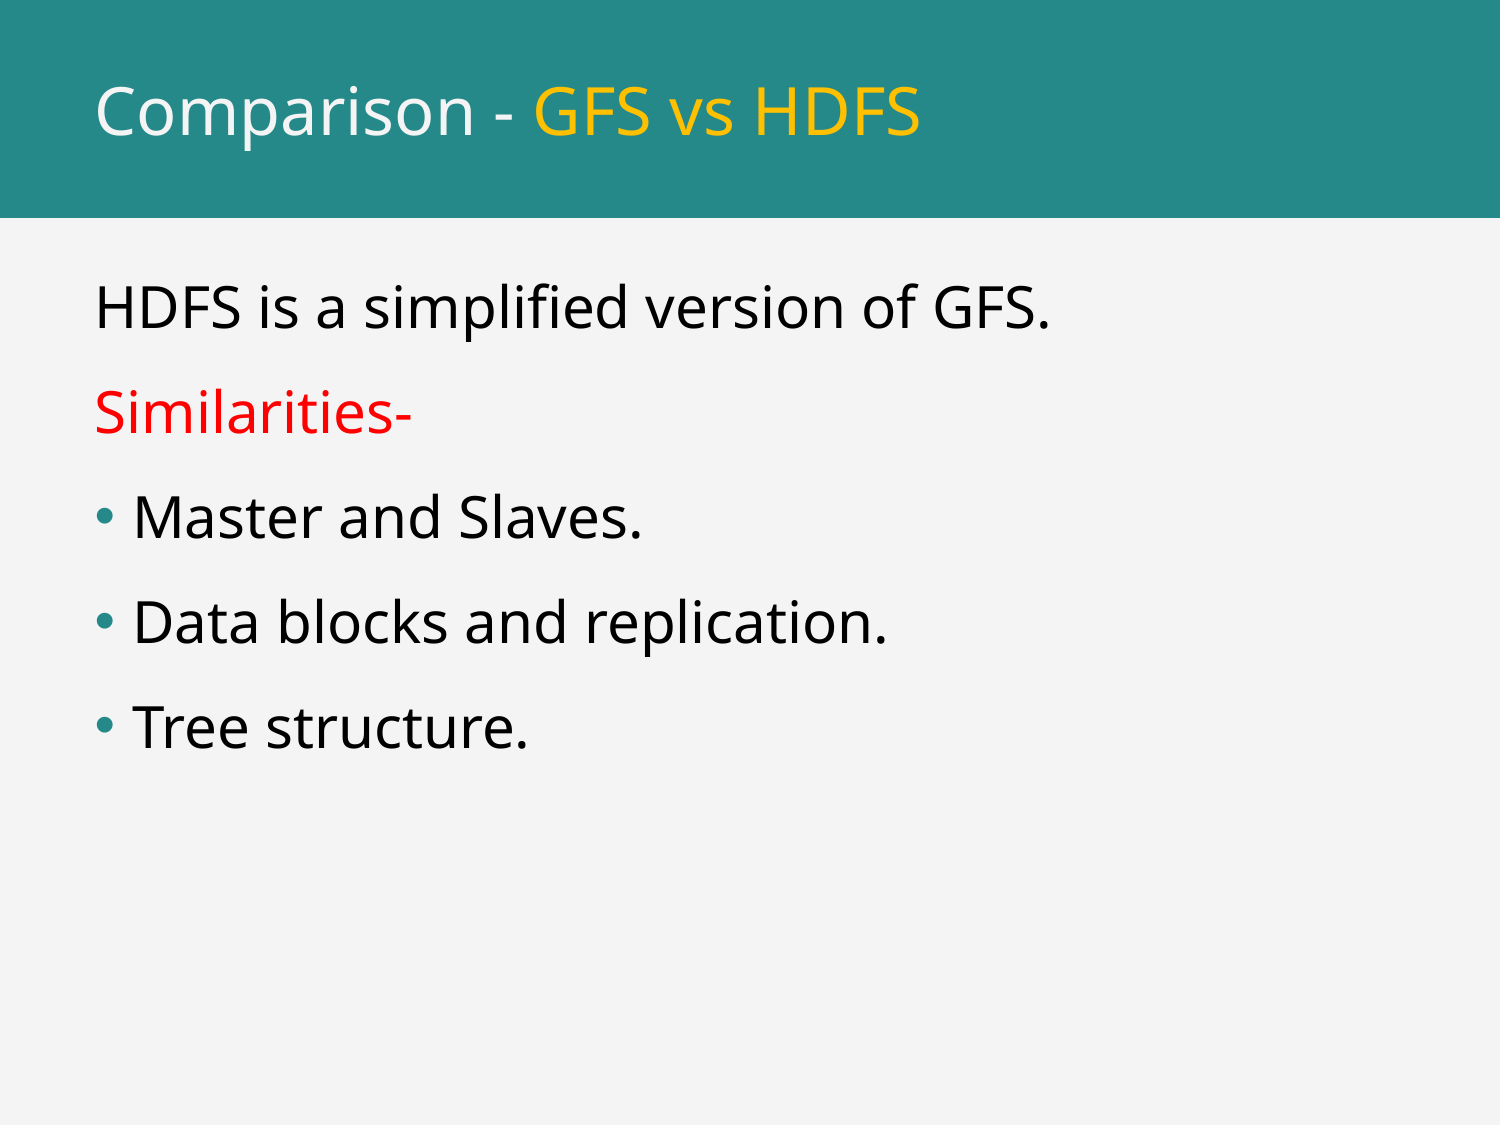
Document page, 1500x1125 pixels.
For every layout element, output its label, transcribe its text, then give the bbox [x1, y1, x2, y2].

list HDFS is a simplified version of GFS. Similarities- Master and Slaves. Data blocks and replication. Tree structure. [79, 228, 1428, 1109]
title Comparison - GFS vs HDFS [79, 0, 1500, 218]
